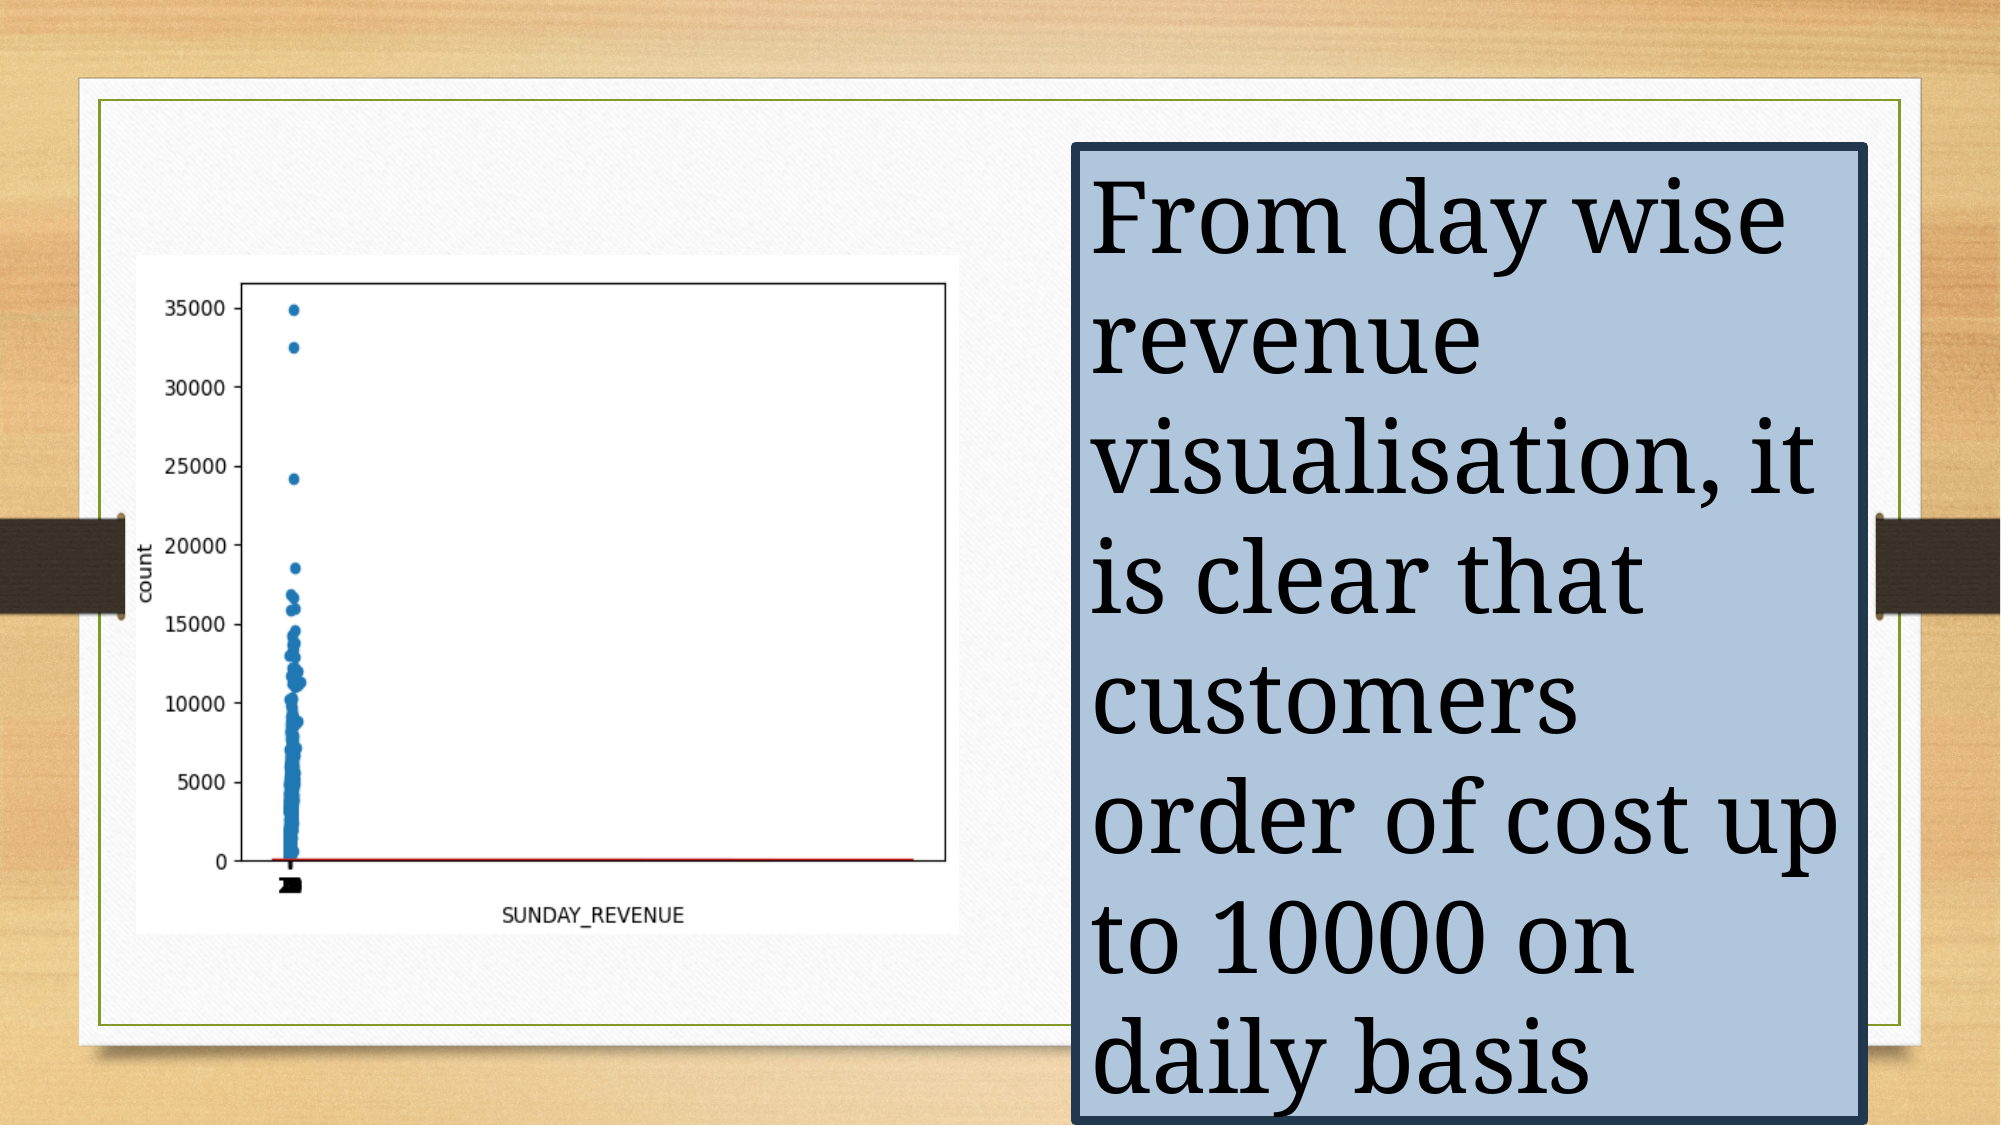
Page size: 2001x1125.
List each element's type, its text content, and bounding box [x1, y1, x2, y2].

picture [0, 0, 2001, 1125]
text_box From day wise revenue visualisation, it is clear that customers order of cost up to 10000 on daily basis [1075, 146, 1864, 1121]
